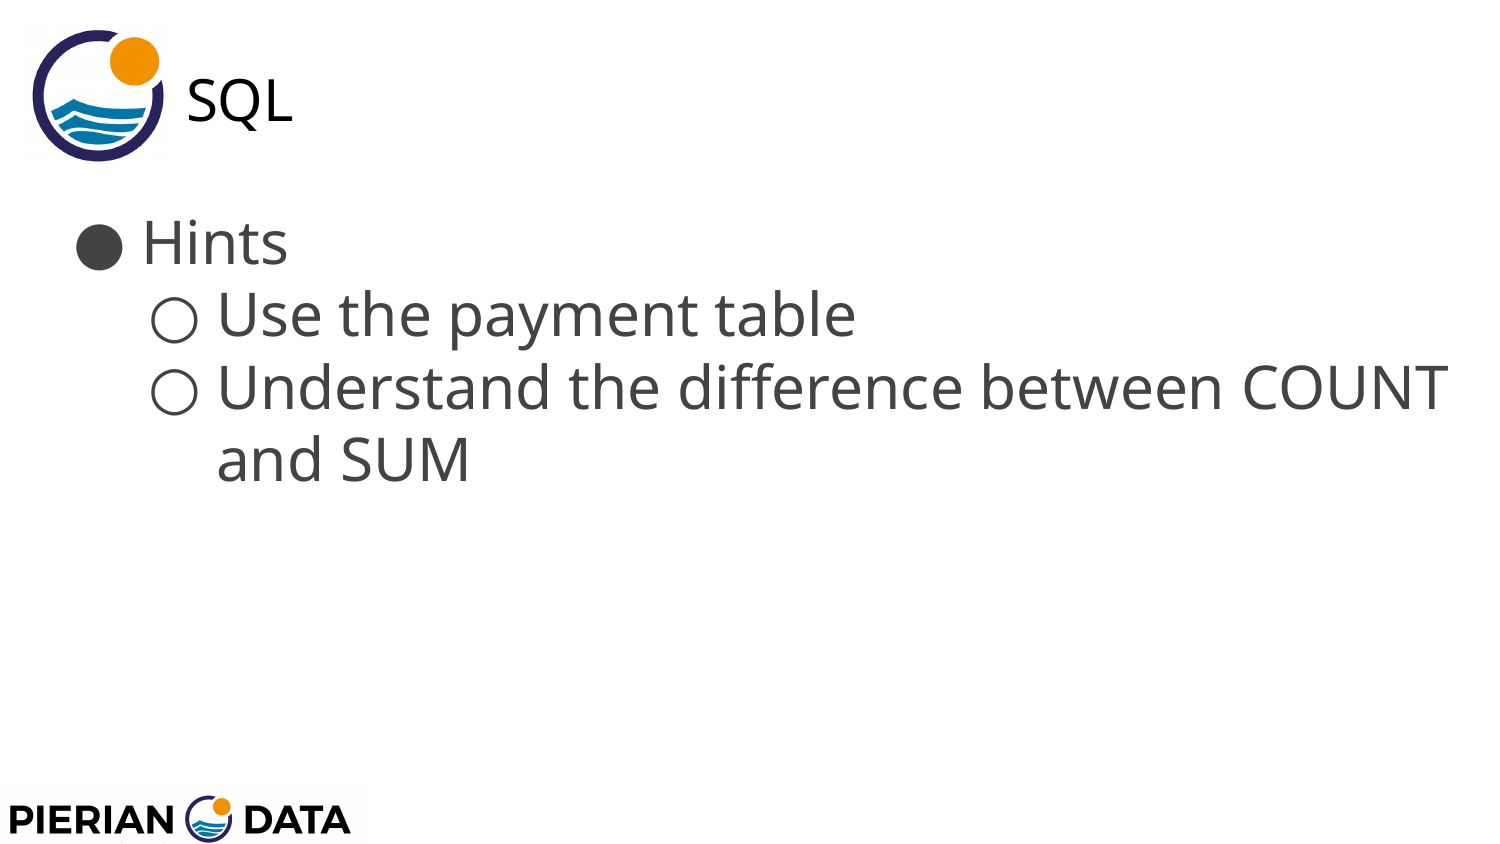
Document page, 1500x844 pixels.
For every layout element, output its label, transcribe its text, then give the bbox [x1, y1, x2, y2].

picture [0, 787, 368, 844]
picture [24, 24, 172, 167]
title SQL [176, 48, 1449, 143]
list Hints Use the payment table Understand the difference between COUNT and SUM [51, 189, 1476, 750]
